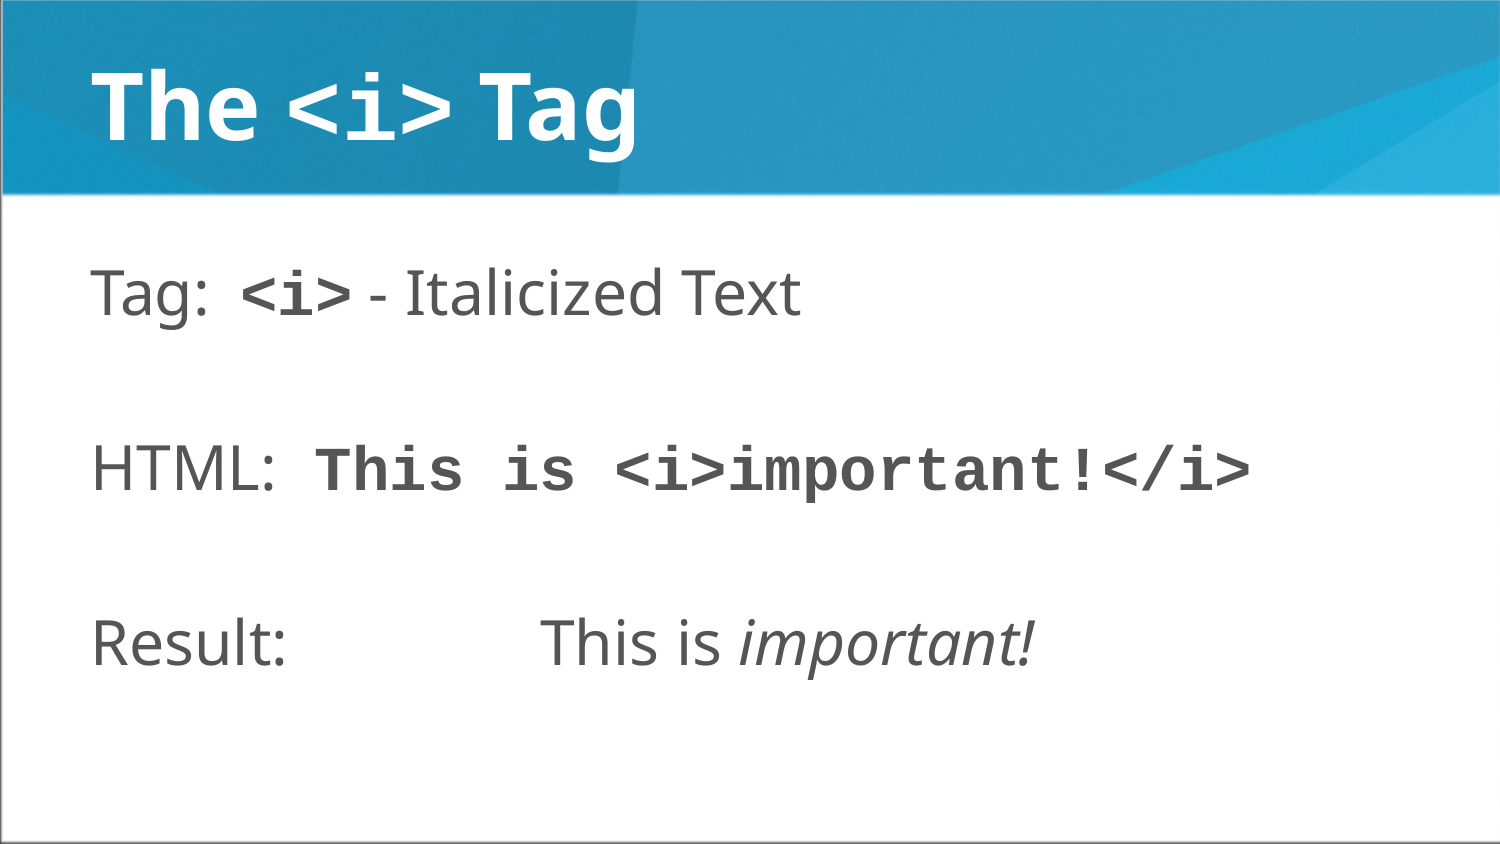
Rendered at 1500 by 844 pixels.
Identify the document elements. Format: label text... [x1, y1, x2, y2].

list Tag: <i> - Italicized Text HTML: This is <i>important!</i> Result: This is important! [75, 238, 1432, 800]
picture [0, 0, 1500, 844]
title The <i> Tag [75, 33, 1425, 175]
